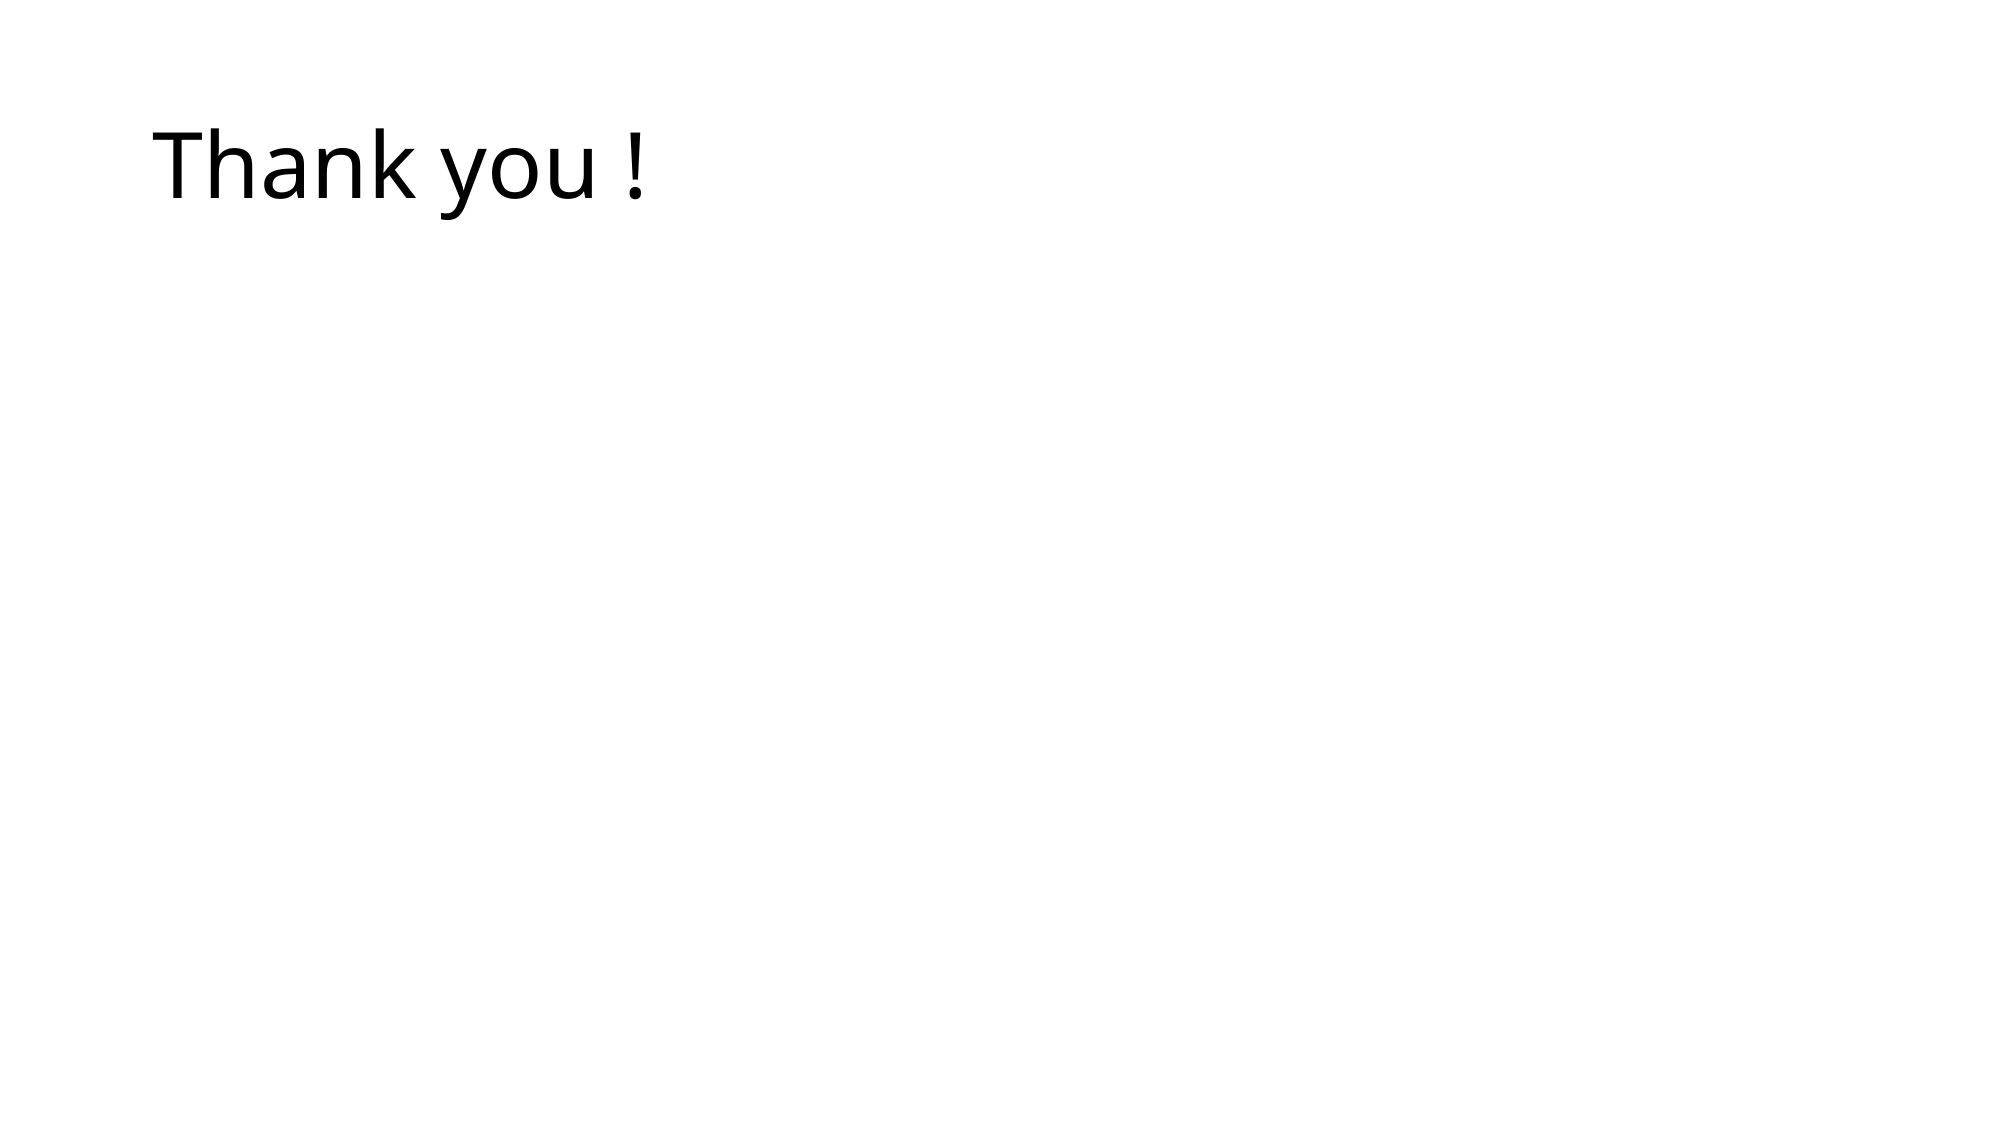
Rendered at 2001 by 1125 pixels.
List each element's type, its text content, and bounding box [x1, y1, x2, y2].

title Thank you ! [137, 59, 1863, 278]
